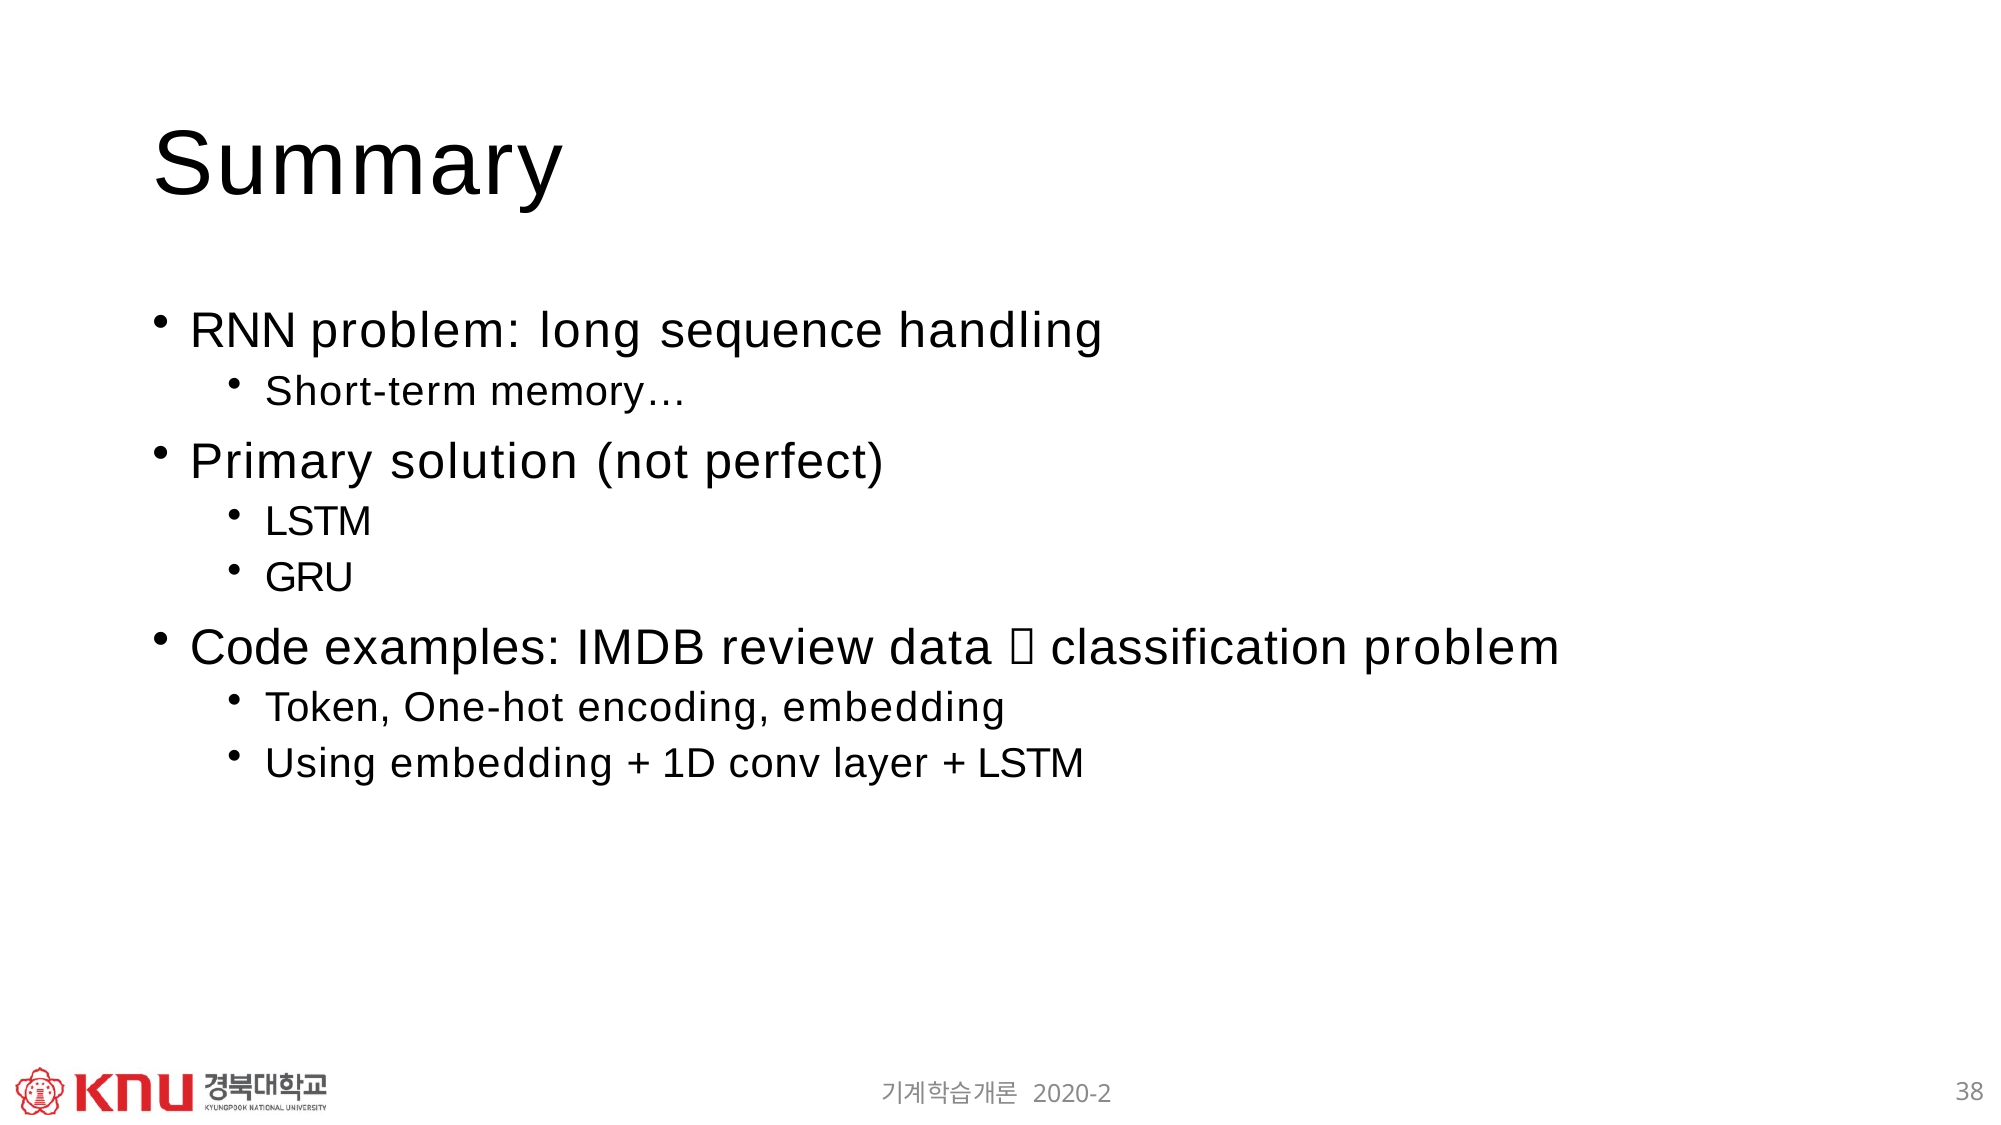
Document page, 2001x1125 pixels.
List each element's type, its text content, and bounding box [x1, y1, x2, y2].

slide_number 38 [1949, 1071, 1990, 1125]
title Summary [150, 100, 570, 288]
footer 기계학습개론 2020-2 [878, 1073, 1121, 1125]
text_box RNN problem: long sequence handling Short-term memory… Primary solution (not perfect) LSTM GRU Code examples: IMDB review data  classification problem Token, One-hot encoding, embedding Using embedding + 1D conv layer + LSTM [150, 288, 1584, 786]
picture [15, 1067, 327, 1115]
